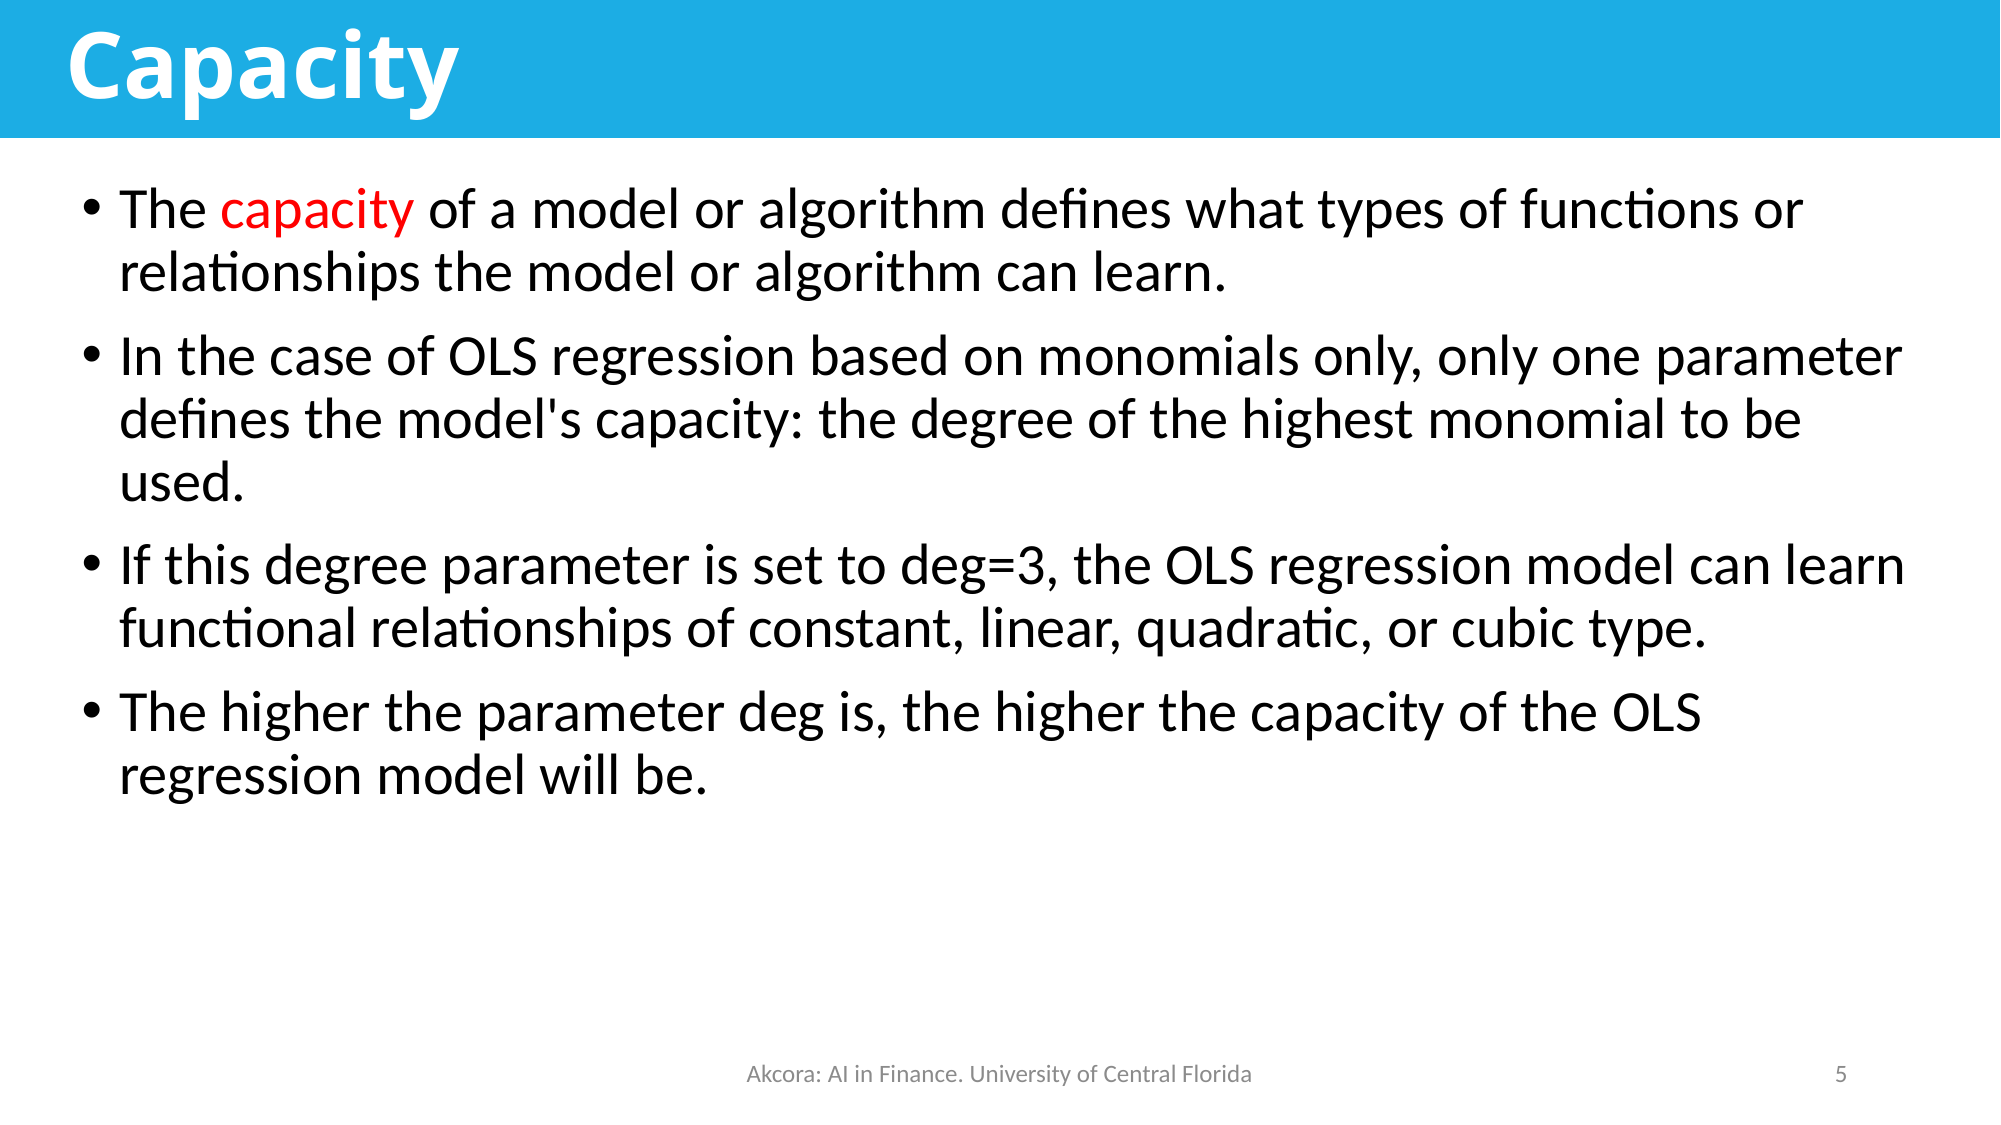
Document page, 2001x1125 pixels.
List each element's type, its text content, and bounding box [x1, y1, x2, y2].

list The capacity of a model or algorithm defines what types of functions or relationships the model or algorithm can learn. In the case of OLS regression based on monomials only, only one parameter defines the model's capacity: the degree of the highest monomial to be used. If this degree parameter is set to deg=3, the OLS regression model can learn functional relationships of constant, linear, quadratic, or cubic type. The higher the parameter deg is, the higher the capacity of the OLS regression model will be. [66, 171, 1955, 1014]
slide_number 5 [1412, 1042, 1863, 1103]
footer Akcora: AI in Finance. University of Central Florida [662, 1042, 1338, 1103]
title Capacity [0, 0, 2000, 138]
